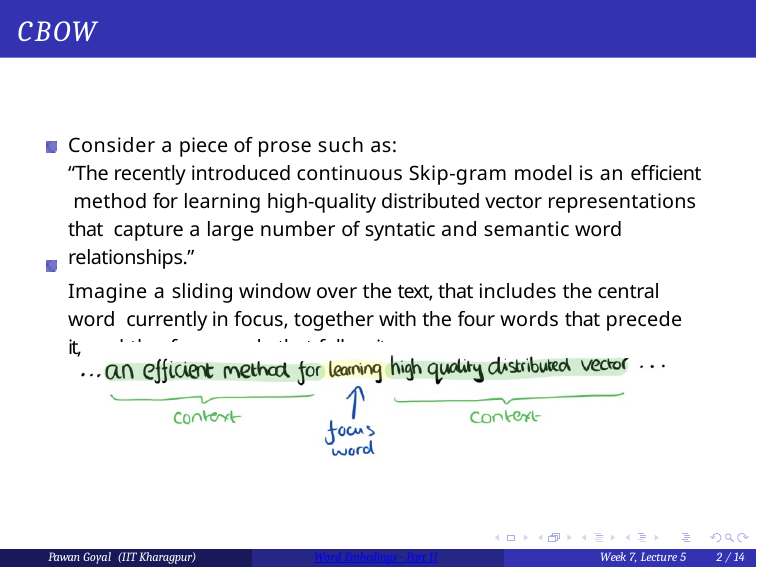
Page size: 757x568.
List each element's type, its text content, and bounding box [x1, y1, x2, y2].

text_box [0, 548, 757, 568]
title CBOW [15, 9, 103, 108]
picture [45, 260, 57, 272]
text_box Consider a piece of prose such as: “The recently introduced continuous Skip-gram model is an efficient method for learning high-quality distributed vector representations that capture a large number of syntatic and semantic word relationships.” Imagine a sliding window over the text, that includes the central word currently in focus, together with the four words that precede it, and the four words that follow it: [66, 126, 704, 359]
picture [45, 141, 57, 153]
picture [80, 342, 665, 468]
